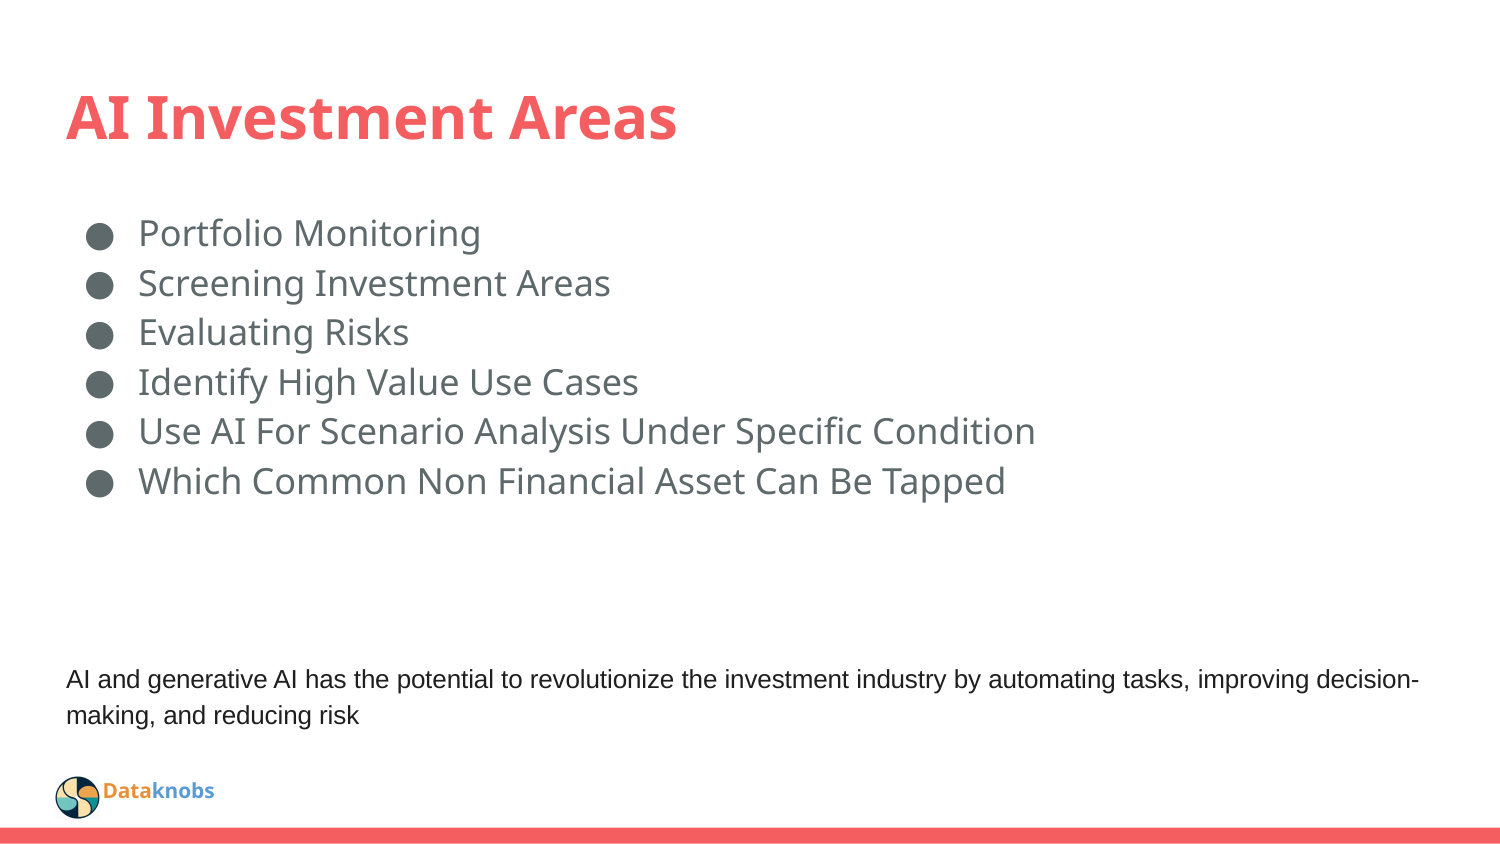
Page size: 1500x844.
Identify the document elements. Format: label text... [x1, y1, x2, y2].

title AI Investment Areas [51, 64, 1449, 167]
picture [55, 776, 100, 819]
list Portfolio Monitoring Screening Investment Areas Evaluating Risks Identify High Value Use Cases Use AI For Scenario Analysis Under Specific Condition Which Common Non Financial Asset Can Be Tapped AI and generative AI has the potential to revolutionize the investment industry by automating tasks, improving decision-making, and reducing risk [51, 189, 1449, 750]
